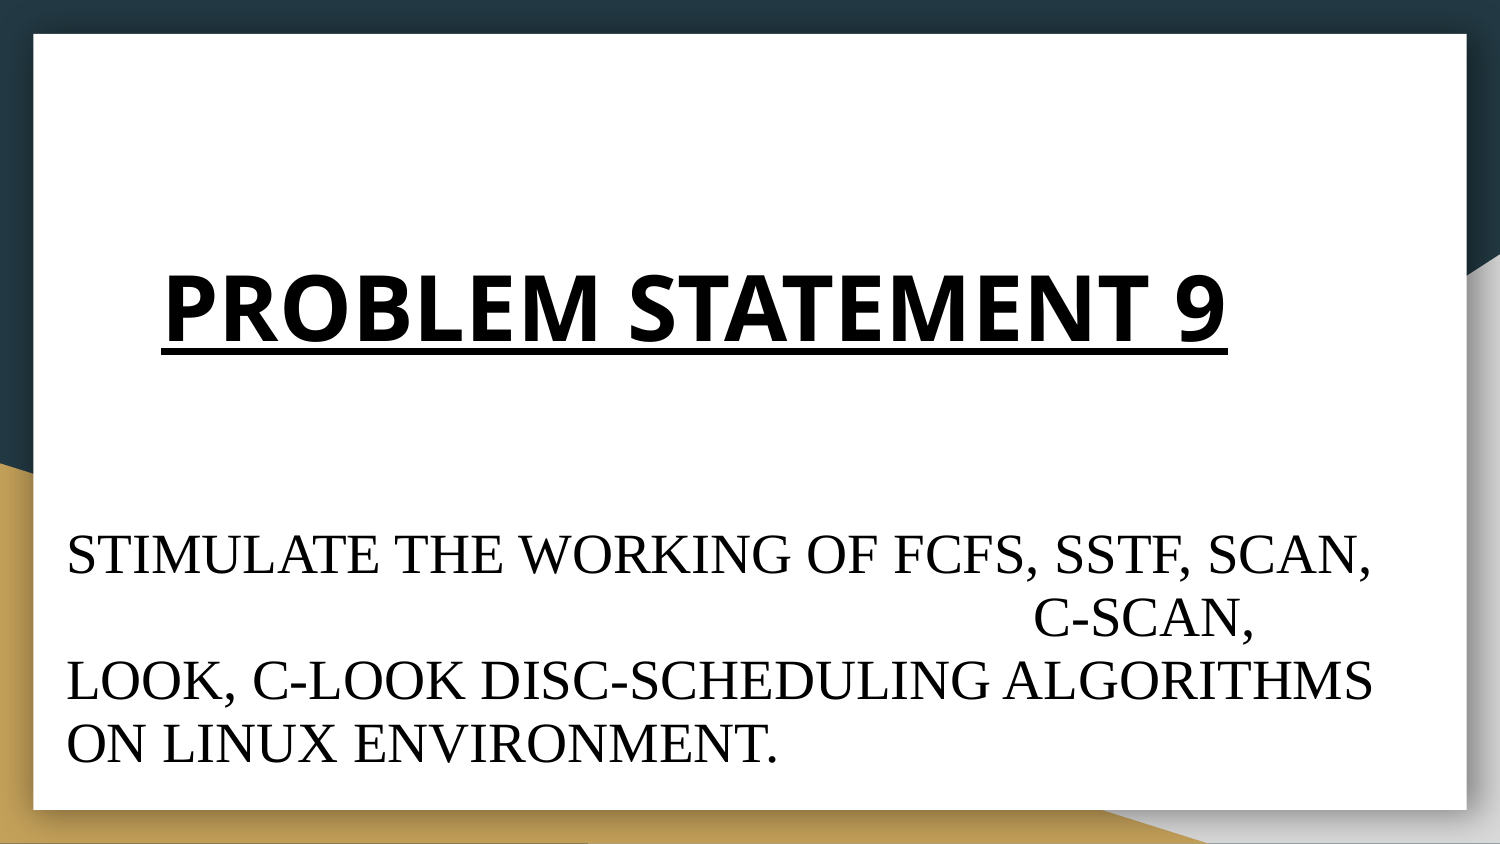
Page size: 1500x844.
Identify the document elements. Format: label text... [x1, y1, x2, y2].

title PROBLEM STATEMENT 9 STIMULATE THE WORKING OF FCFS, SSTF, SCAN, C-SCAN, LOOK, C-LOOK DISC-SCHEDULING ALGORITHMS ON LINUX ENVIRONMENT. [51, 72, 1449, 797]
